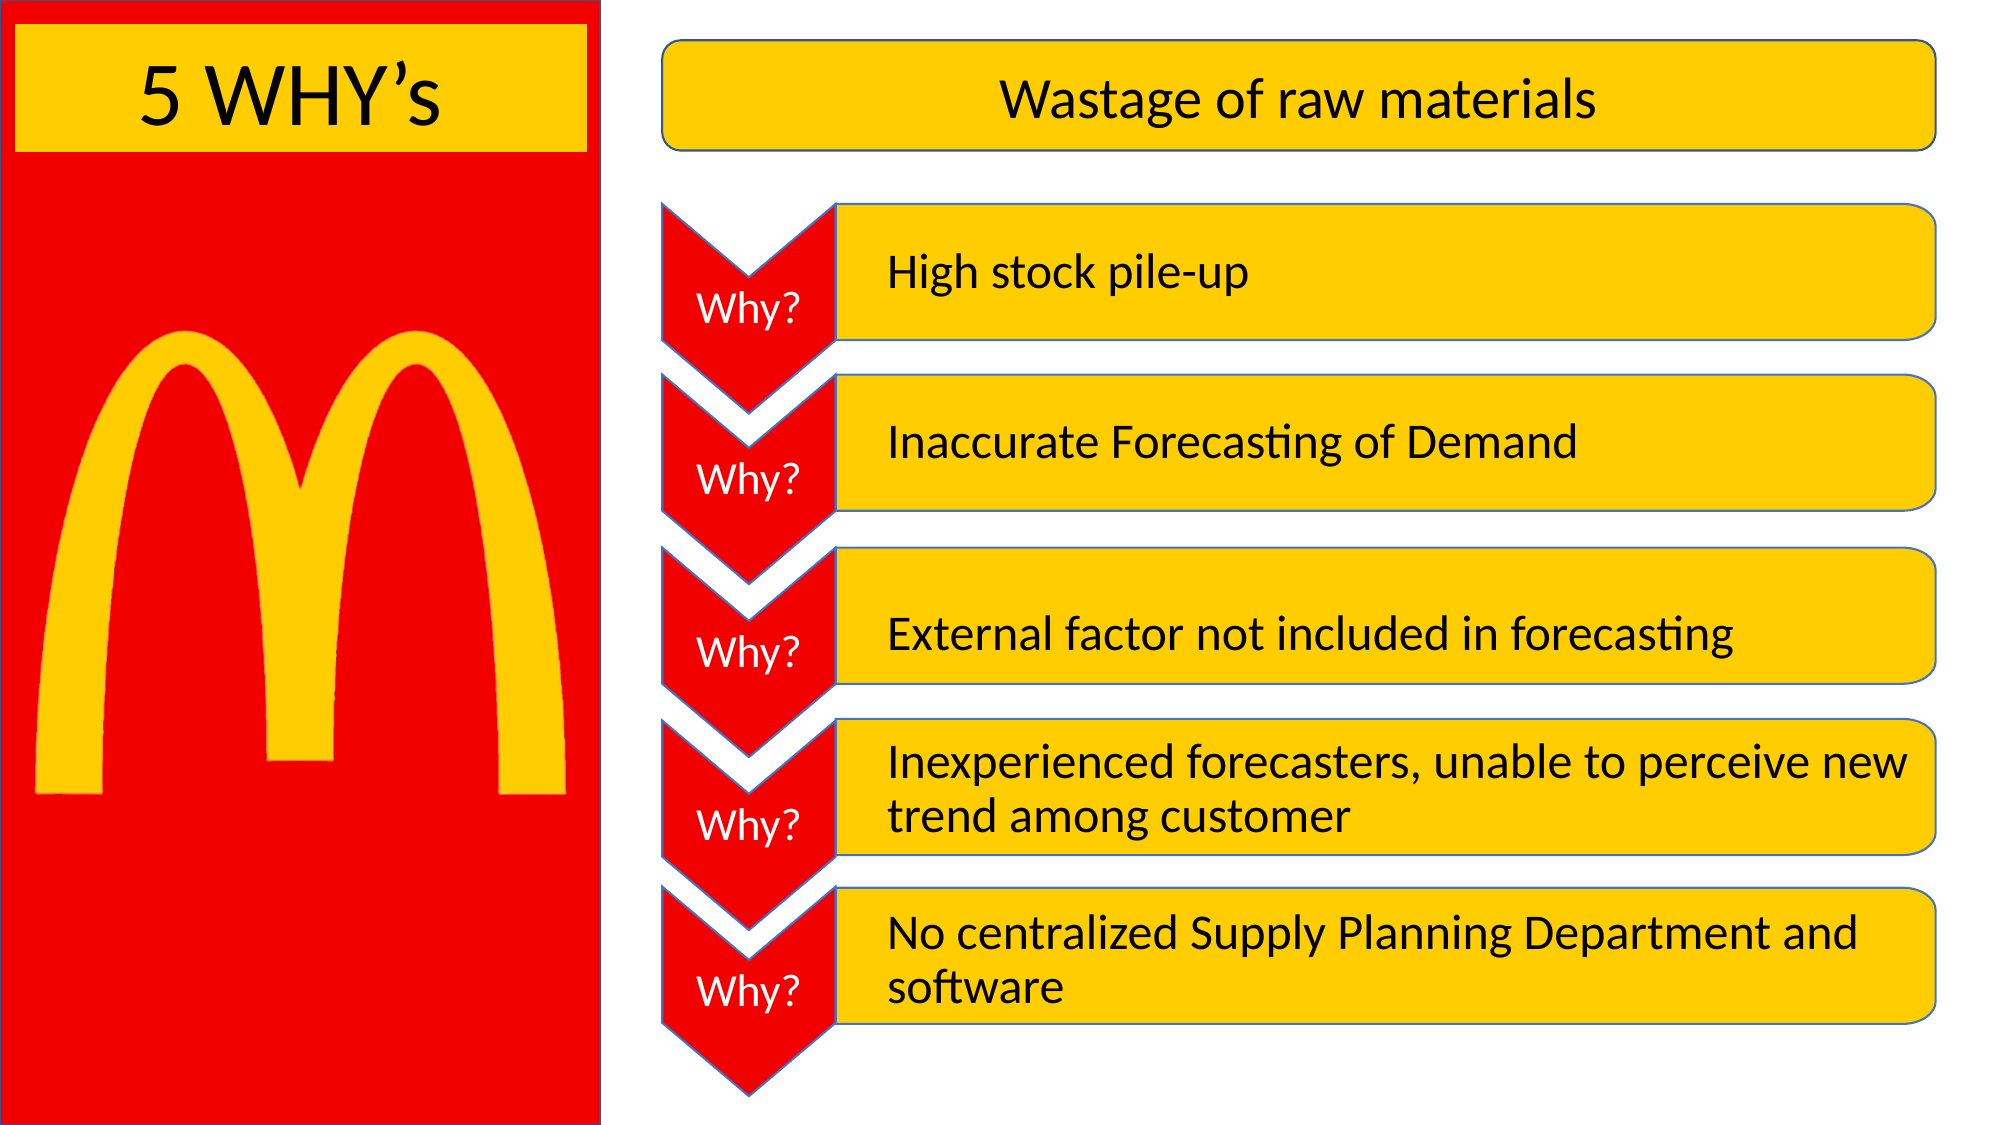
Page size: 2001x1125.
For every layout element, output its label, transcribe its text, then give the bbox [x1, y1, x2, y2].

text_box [662, 886, 1936, 1097]
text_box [662, 547, 1936, 718]
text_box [662, 414, 1936, 547]
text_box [662, 203, 1936, 414]
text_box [662, 718, 1936, 886]
text_box Wastage of raw materials [661, 39, 1937, 152]
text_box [0, 0, 600, 1125]
